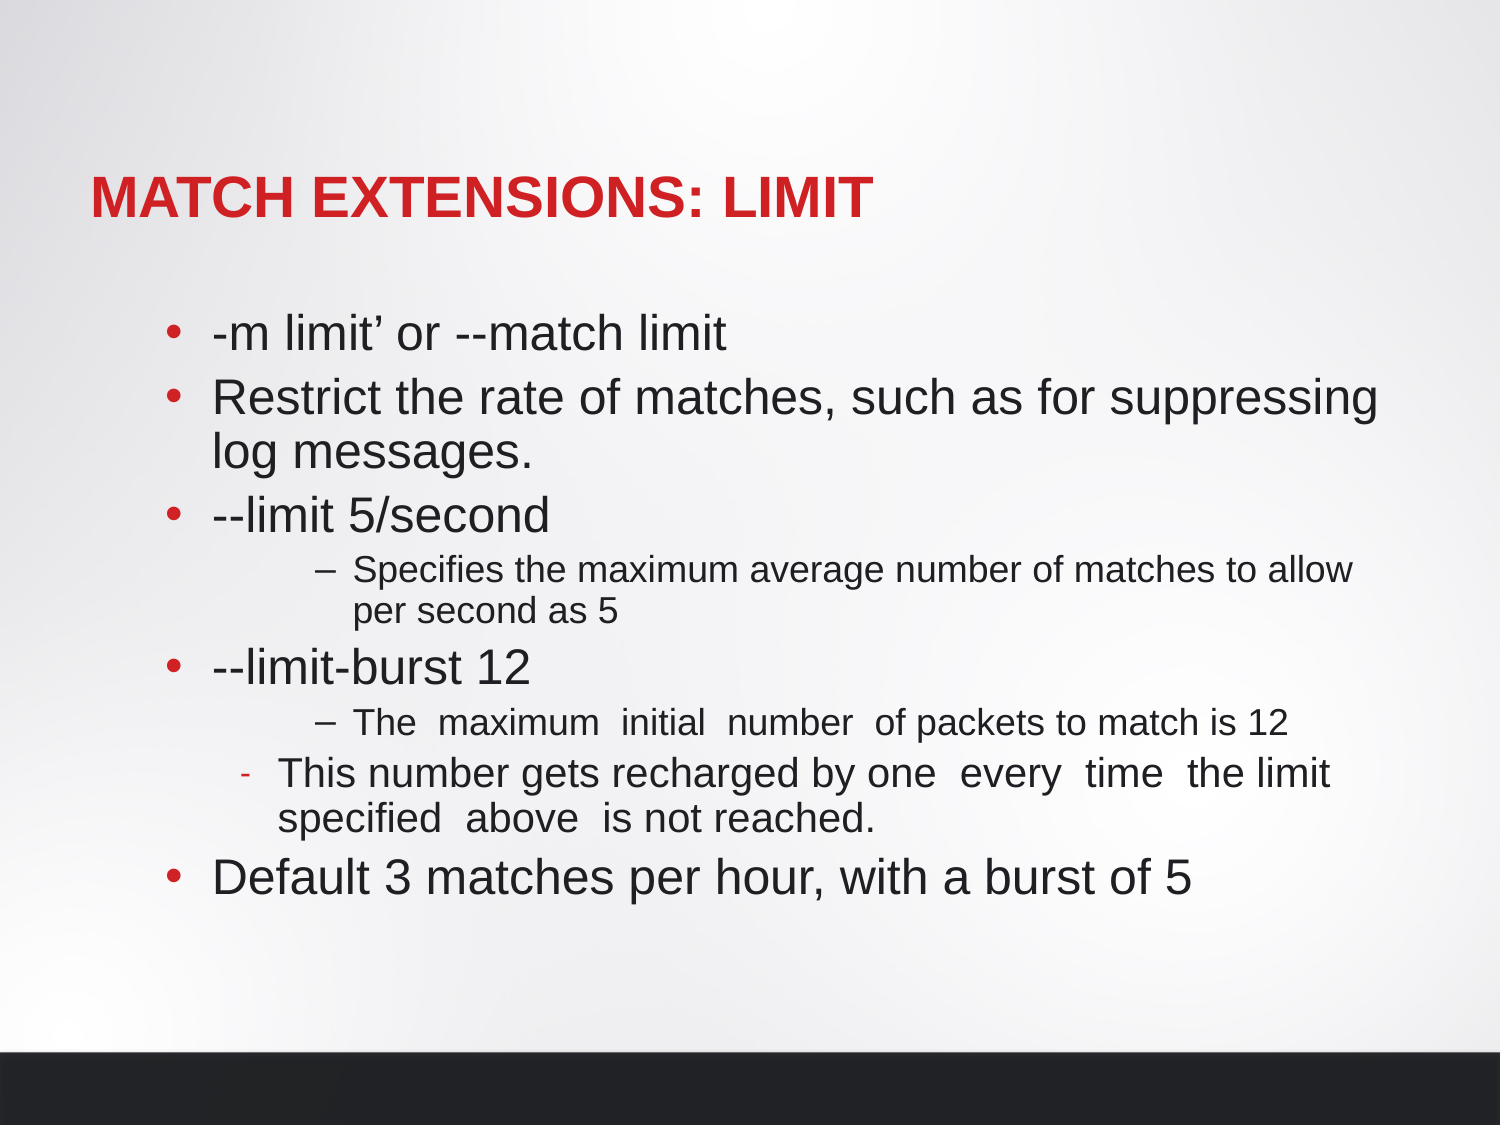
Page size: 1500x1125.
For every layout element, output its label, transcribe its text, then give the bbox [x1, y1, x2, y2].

title Match Extensions: Limit [75, 150, 1425, 229]
list -m limit’ or --match limit Restrict the rate of matches, such as for suppressing log messages. --limit 5/second Specifies the maximum average number of matches to allow per second as 5 --limit-burst 12 The maximum initial number of packets to match is 12 This number gets recharged by one every time the limit specified above is not reached. Default 3 matches per hour, with a burst of 5 [75, 229, 1425, 434]
picture [0, 0, 1500, 1052]
